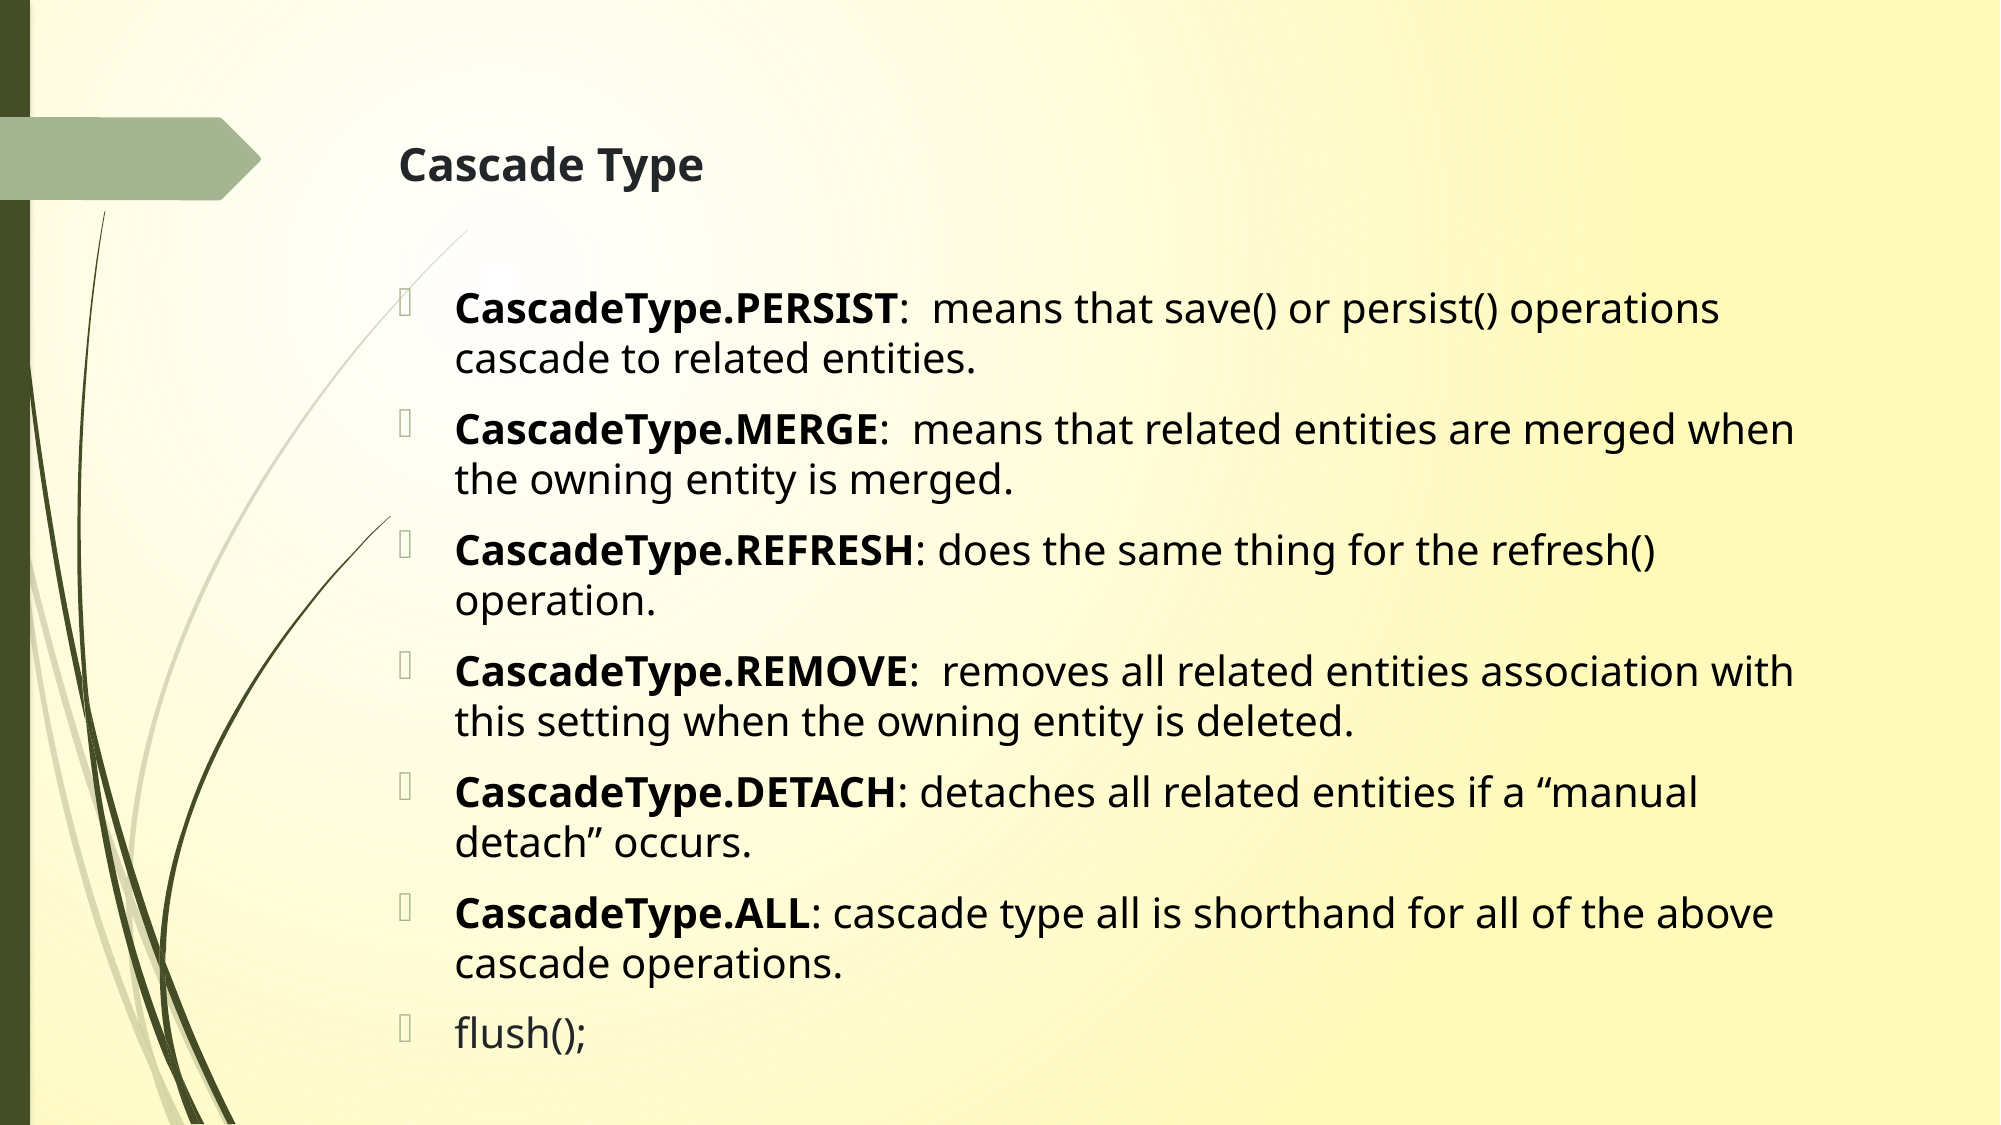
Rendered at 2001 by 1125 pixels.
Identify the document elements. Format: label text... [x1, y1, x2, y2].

list Cascade Type CascadeType.PERSIST: means that save() or persist() operations cascade to related entities. CascadeType.MERGE: means that related entities are merged when the owning entity is merged. CascadeType.REFRESH: does the same thing for the refresh() operation. CascadeType.REMOVE: removes all related entities association with this setting when the owning entity is deleted. CascadeType.DETACH: detaches all related entities if a “manual detach” occurs. CascadeType.ALL: cascade type all is shorthand for all of the above cascade operations. flush(); [383, 127, 1846, 1039]
